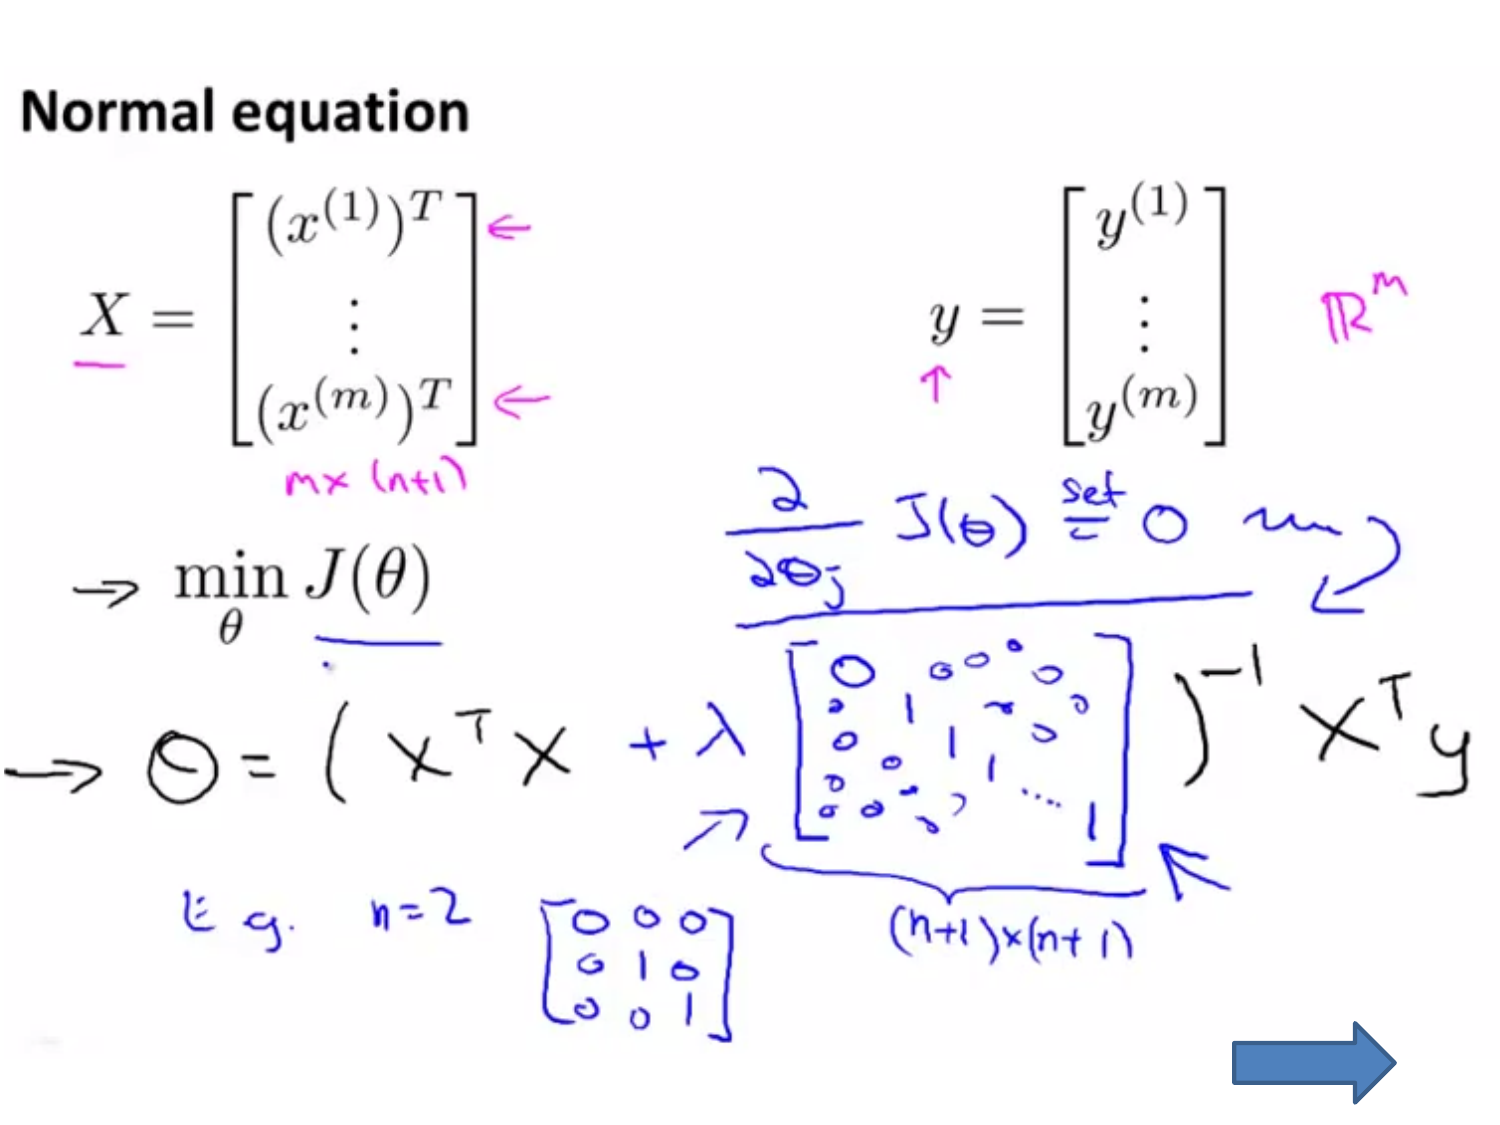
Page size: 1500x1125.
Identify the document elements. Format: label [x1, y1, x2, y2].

list [4, 66, 1500, 1059]
text_box [1232, 1065, 1396, 1105]
